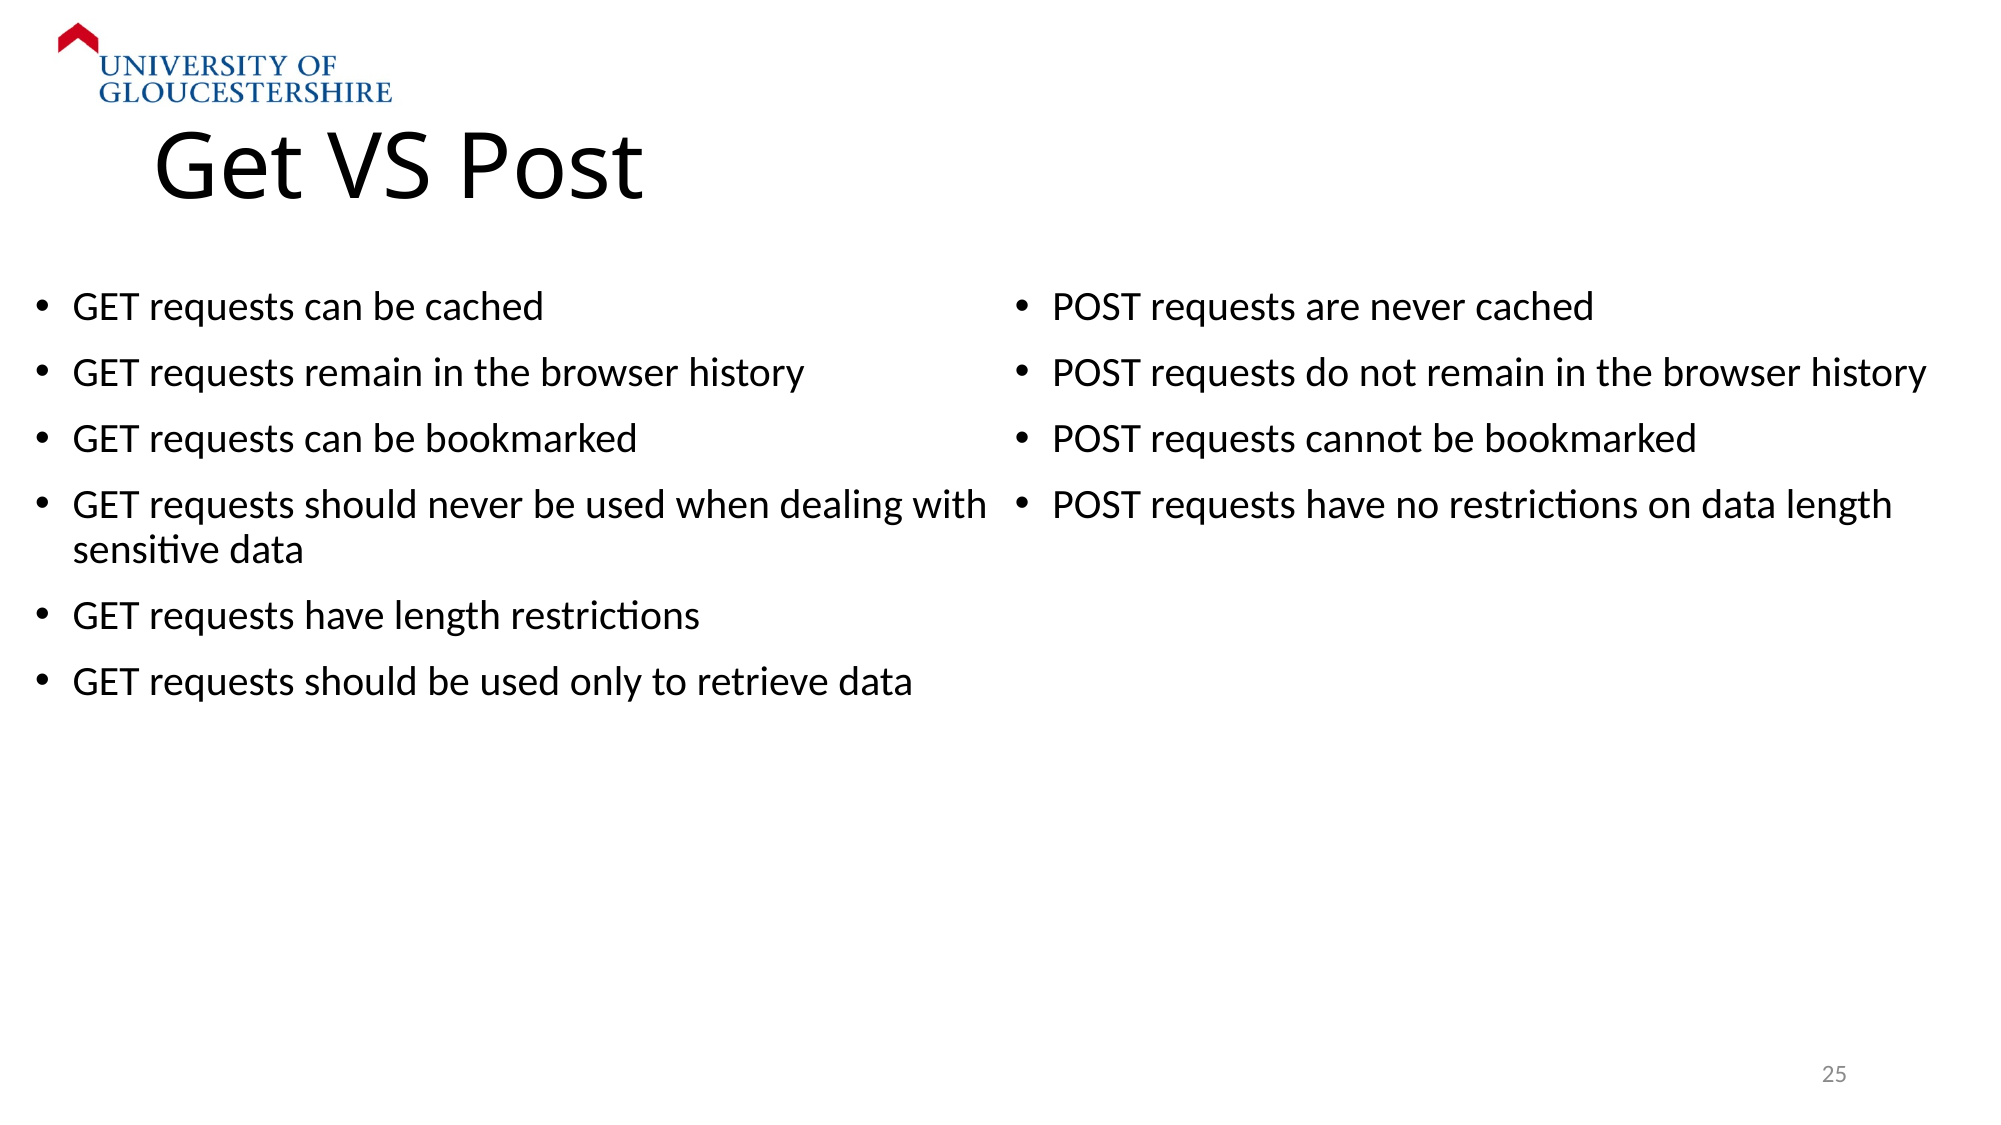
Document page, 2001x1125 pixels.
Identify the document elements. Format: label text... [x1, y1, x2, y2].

text_box POST requests are never cached POST requests do not remain in the browser history POST requests cannot be bookmarked POST requests have no restrictions on data length [999, 277, 2000, 992]
title Get VS Post [137, 59, 1863, 277]
list GET requests can be cached GET requests remain in the browser history GET requests can be bookmarked GET requests should never be used when dealing with sensitive data GET requests have length restrictions GET requests should be used only to retrieve data [20, 277, 999, 992]
slide_number 25 [1412, 1042, 1863, 1103]
picture [41, 18, 411, 113]
